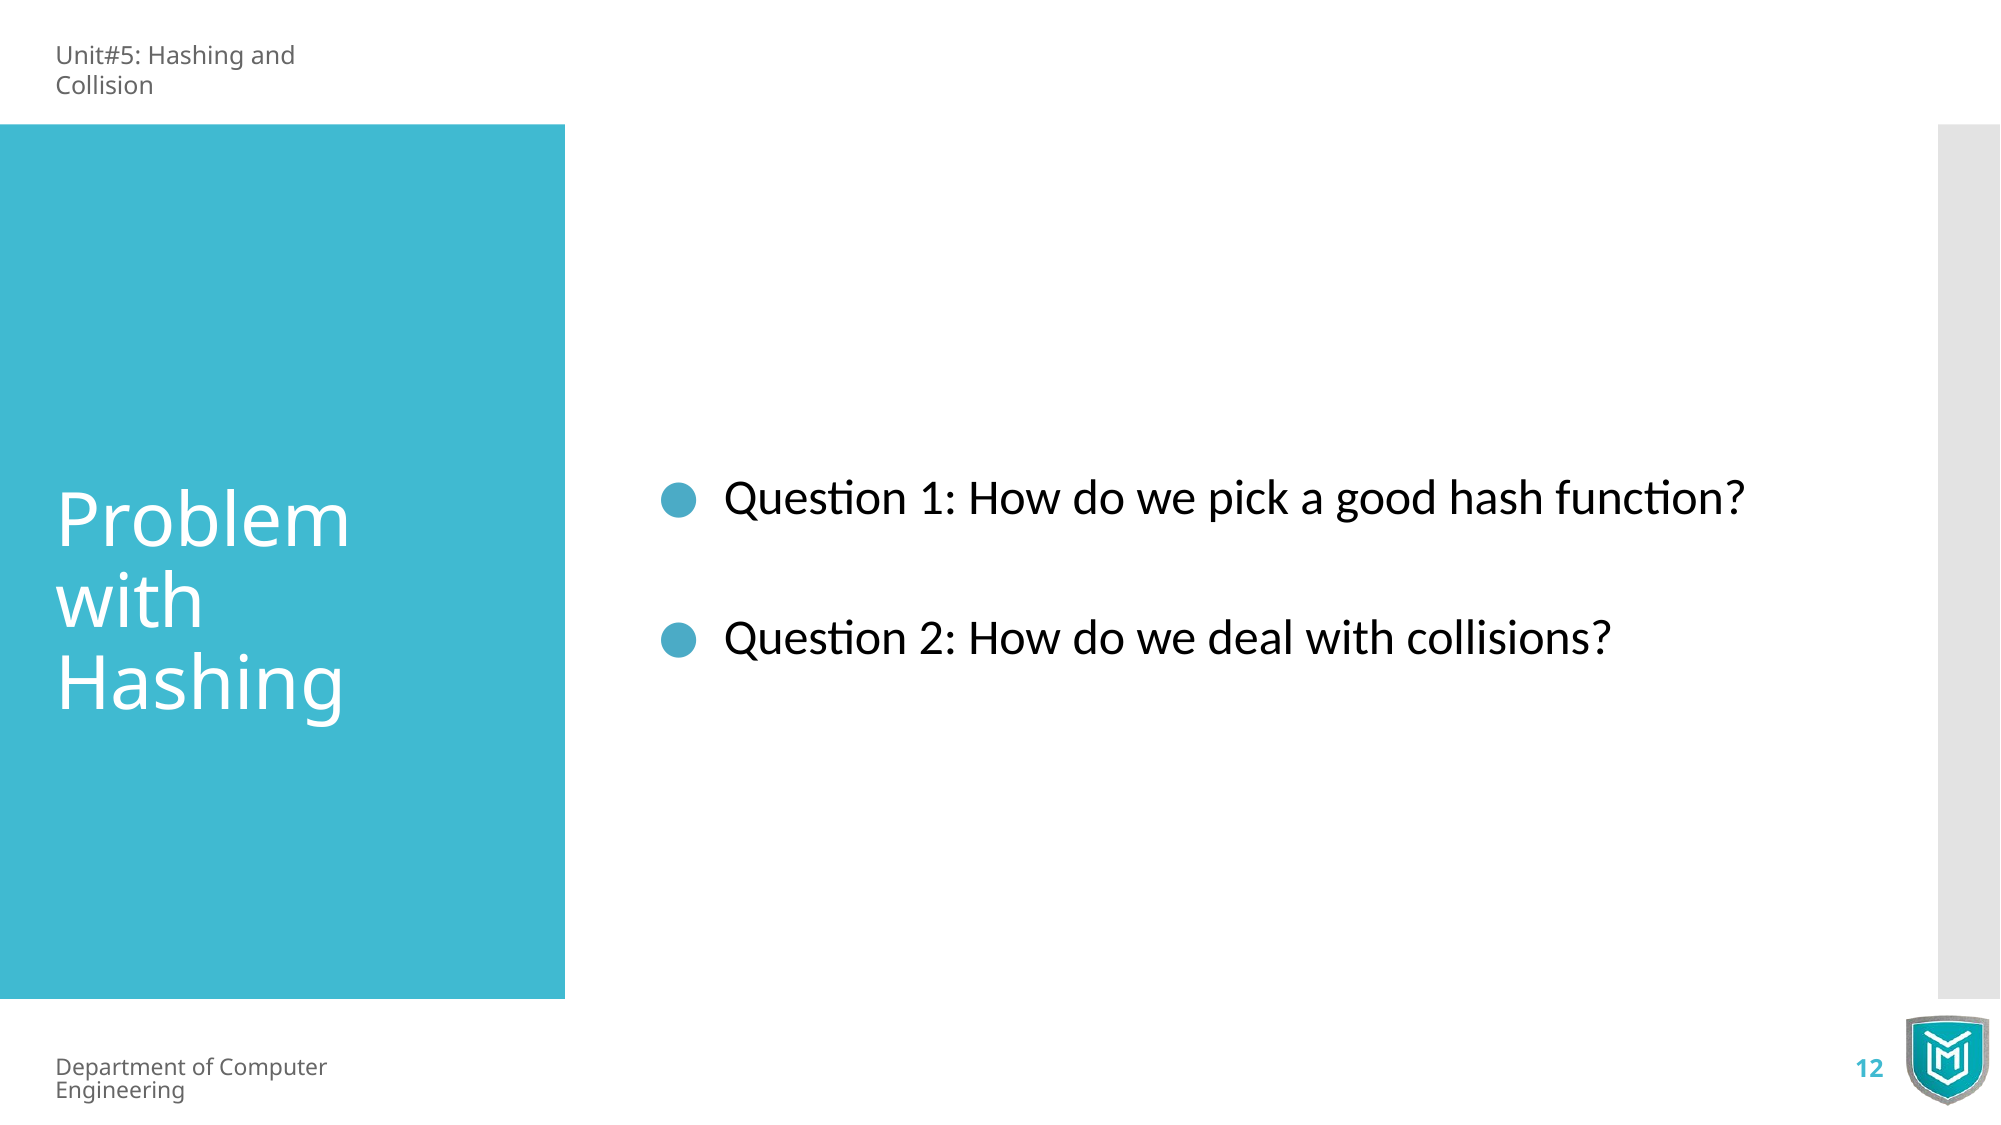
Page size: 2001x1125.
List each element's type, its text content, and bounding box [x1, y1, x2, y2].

text_box Unit#5: Hashing and Collision [53, 37, 362, 100]
slide_number 12 [1849, 1061, 1888, 1125]
text_box Problem with Hashing [53, 468, 474, 725]
text_box Question 1: How do we pick a good hash function? [656, 462, 1754, 525]
text_box Question 2: How do we deal with collisions? [656, 602, 1619, 665]
footer Department of Computer Engineering [53, 1056, 428, 1125]
picture [1896, 995, 2000, 1125]
